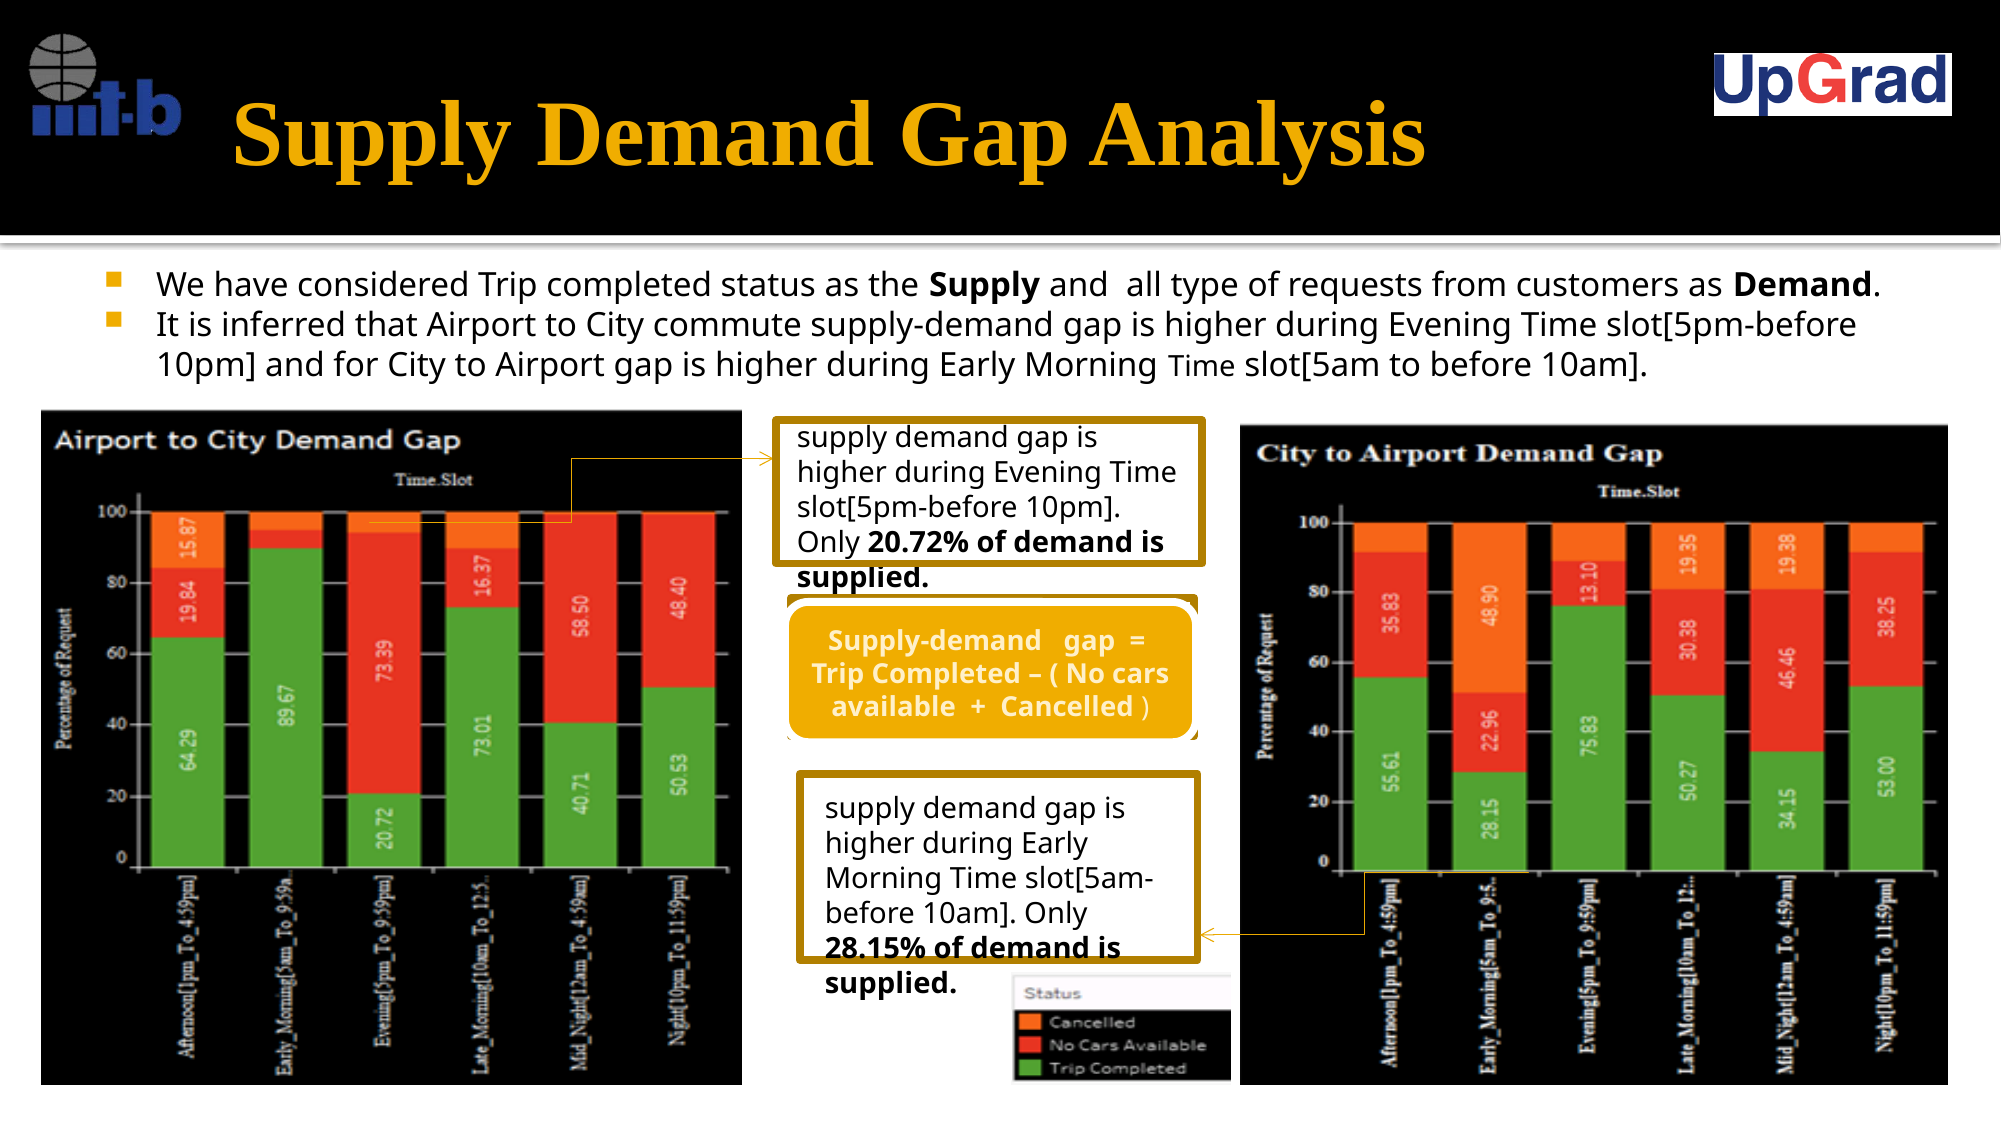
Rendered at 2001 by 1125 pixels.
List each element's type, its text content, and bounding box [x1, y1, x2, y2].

picture [0, 29, 75, 163]
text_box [40, 409, 1948, 1085]
list We have considered Trip completed status as the Supply and all type of requests from customers as Demand. It is inferred that Airport to City commute supply-demand gap is higher during Evening Time slot[5pm-before 10pm] and for City to Airport gap is higher during Early Morning Time slot[5am to before 10am]. [75, 248, 1942, 409]
picture [1942, 53, 1952, 116]
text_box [784, 601, 1197, 743]
title Supply Demand Gap Analysis [75, 25, 1942, 231]
